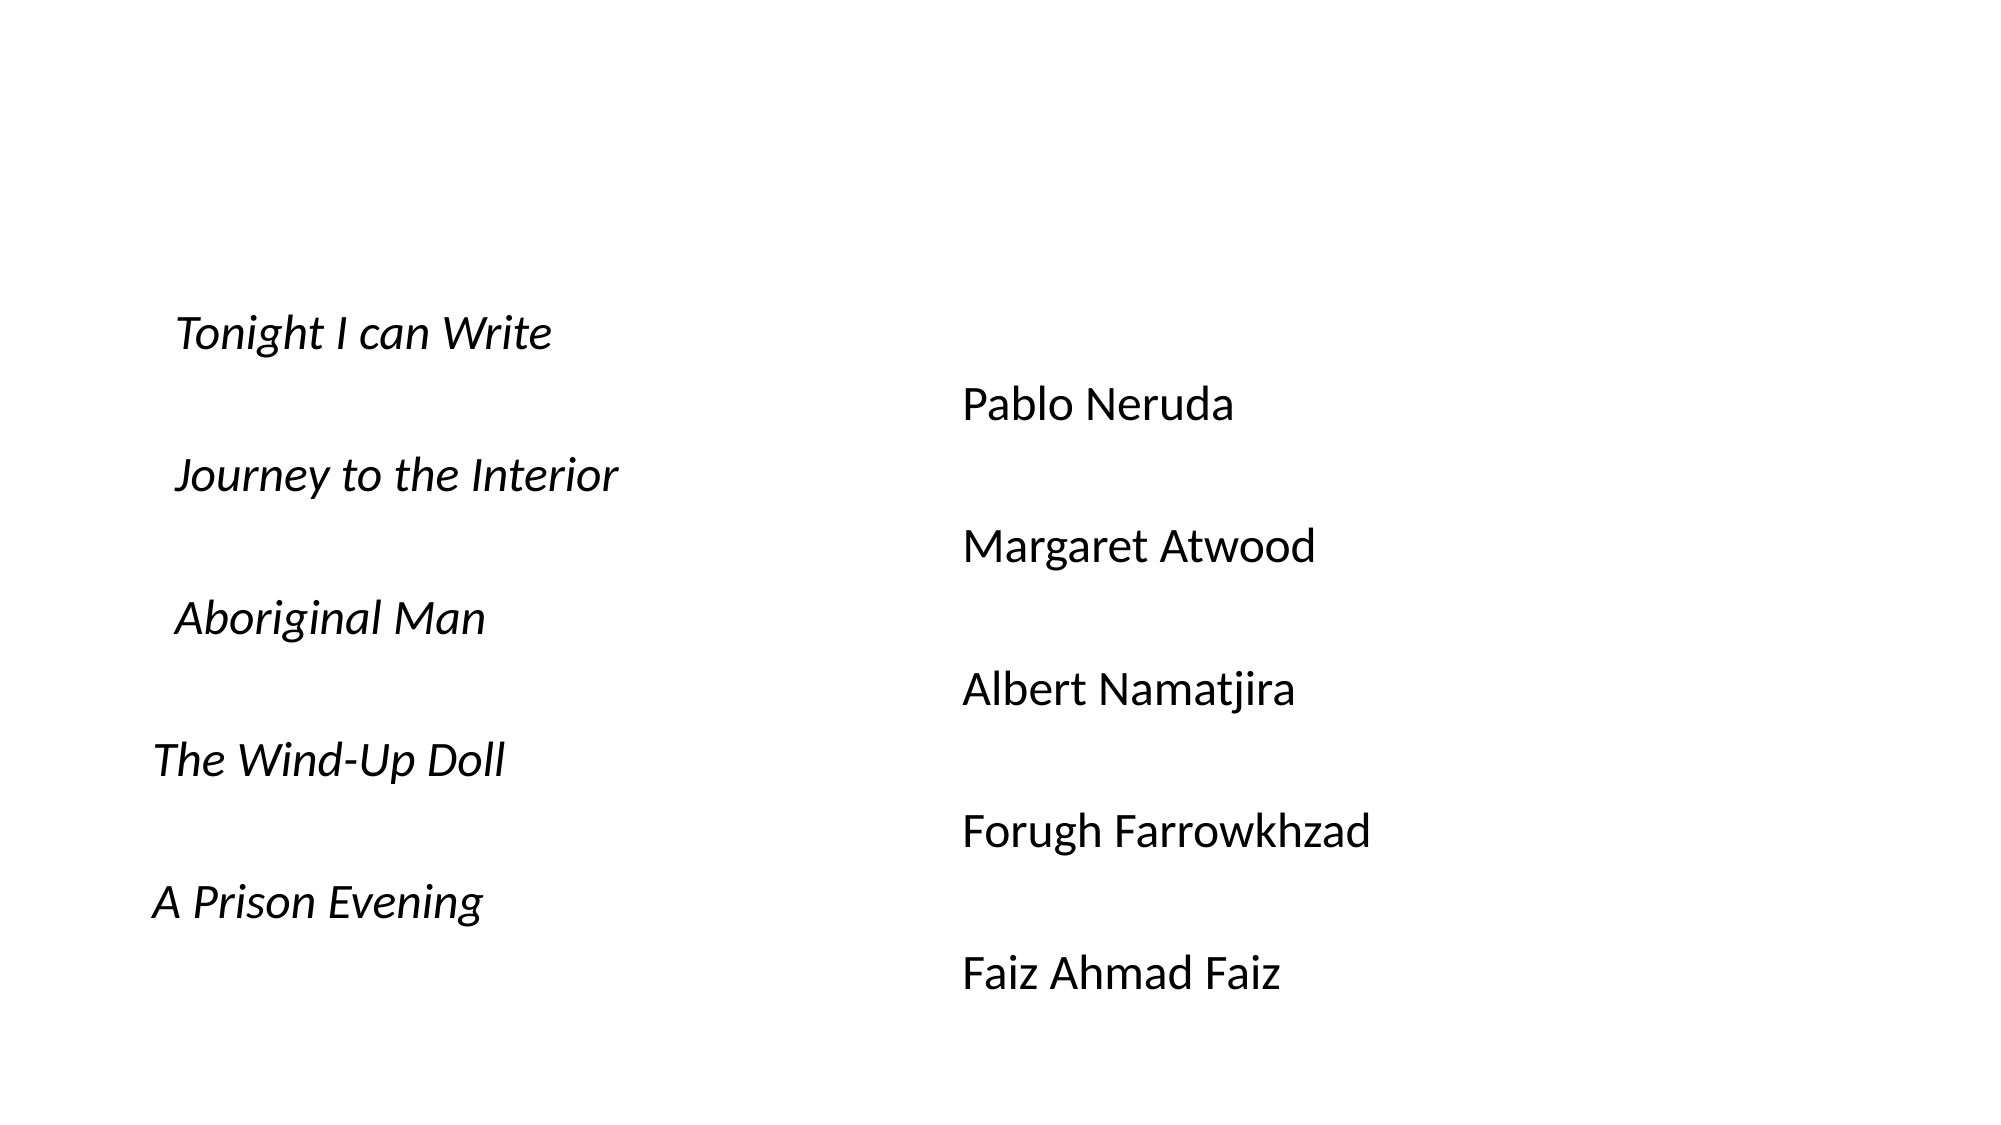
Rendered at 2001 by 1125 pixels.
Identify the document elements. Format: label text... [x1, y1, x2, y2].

list Tonight I can Write Pablo Neruda Journey to the Interior Margaret Atwood Aboriginal Man Albert Namatjira The Wind-Up Doll Forugh Farrowkhzad A Prison Evening Faiz Ahmad Faiz [137, 299, 1863, 1014]
